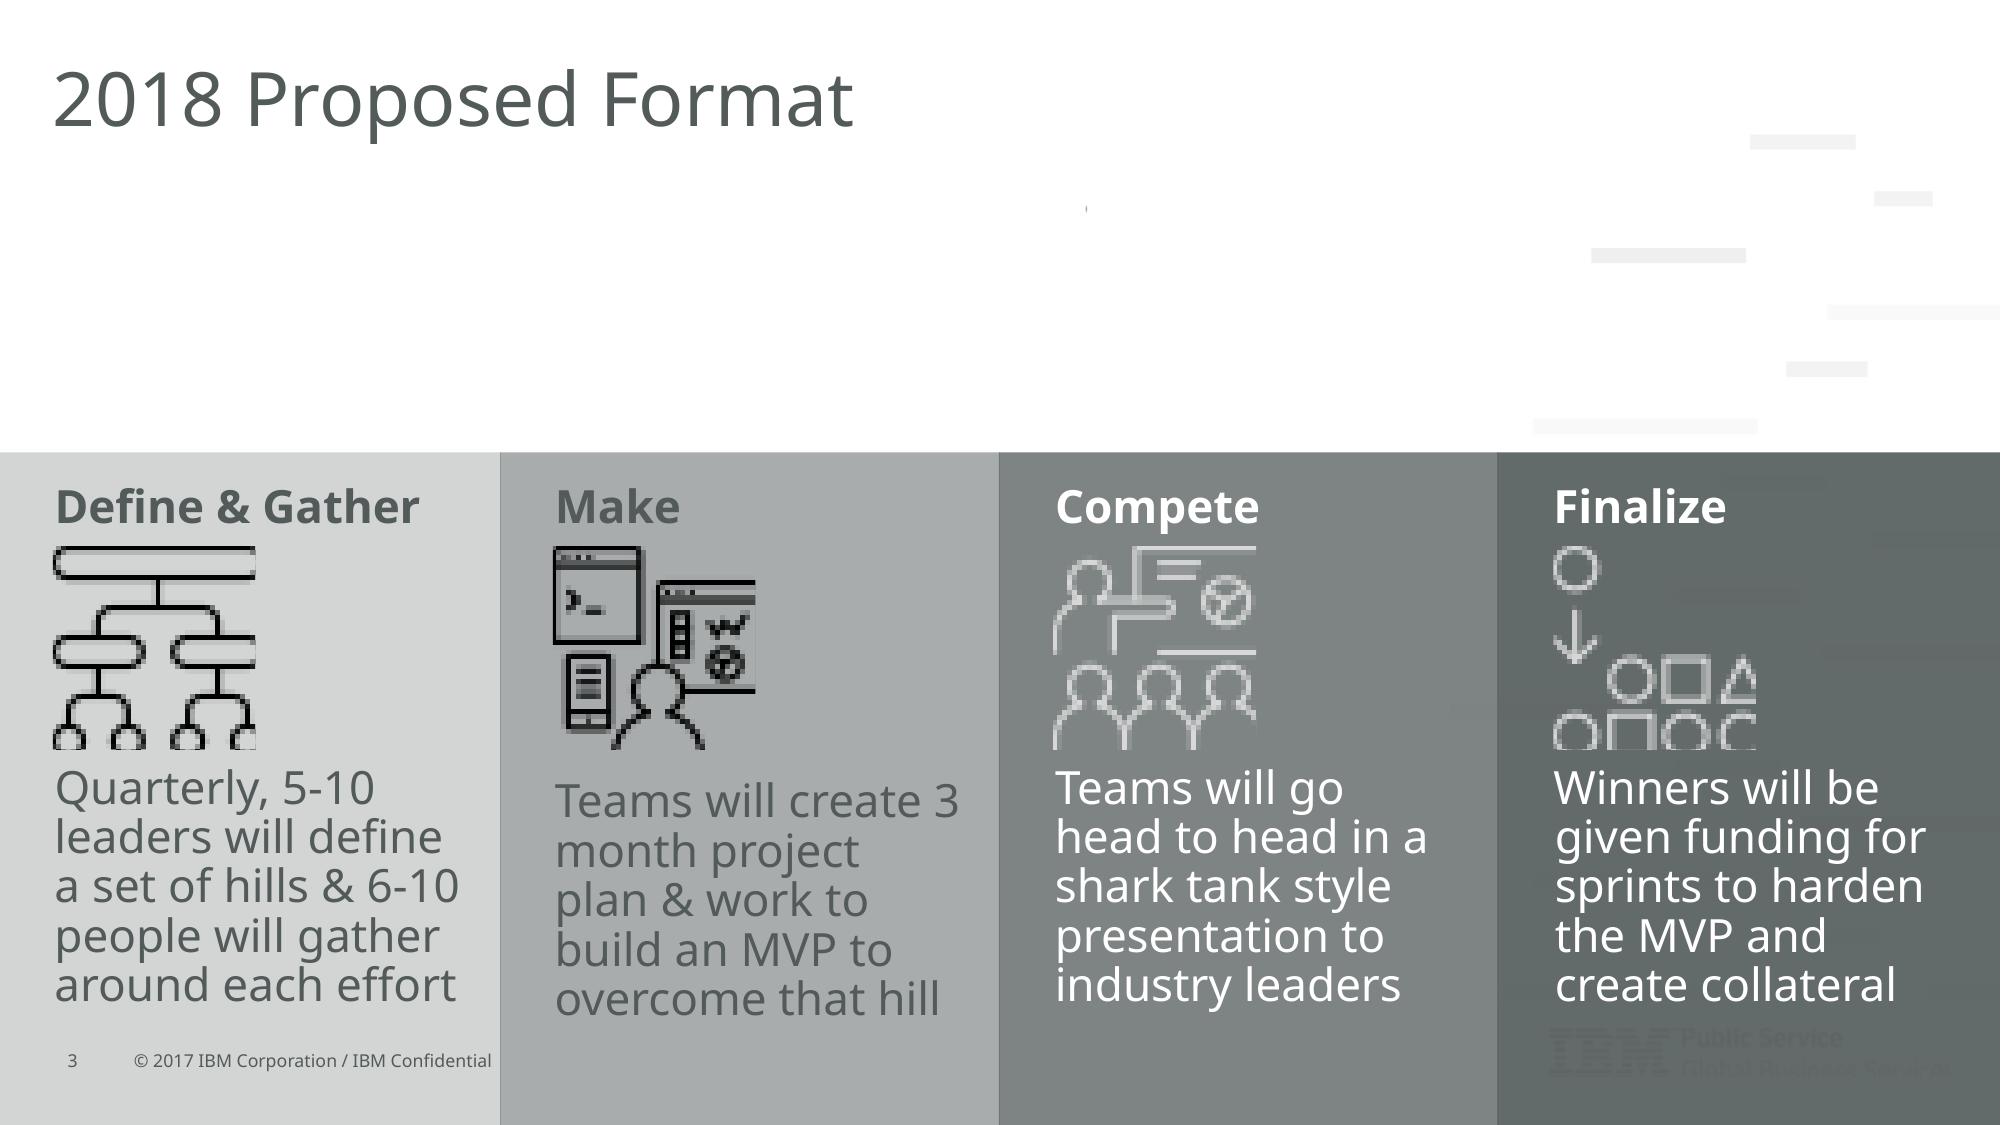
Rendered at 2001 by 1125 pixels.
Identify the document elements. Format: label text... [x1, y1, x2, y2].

list Compete Teams will go head to head in a shark tank style presentation to industry leaders [1053, 483, 1462, 933]
picture [552, 546, 756, 750]
list 2018 Proposed Format [52, 53, 1449, 148]
picture [1053, 546, 1257, 750]
footer © 2017 IBM Corporation / IBM Confidential [120, 1042, 579, 1079]
picture [52, 546, 256, 750]
picture [1553, 546, 1756, 750]
list Finalize Winners will be given funding for sprints to harden the MVP and create collateral [1553, 483, 1943, 933]
slide_number 3 [52, 1042, 120, 1079]
list Make Teams will create 3 month project plan & work to build an MVP to overcome that hill [552, 483, 962, 933]
list Define & Gather Quarterly, 5-10 leaders will define a set of hills & 6-10 people will gather around each effort [52, 483, 462, 933]
